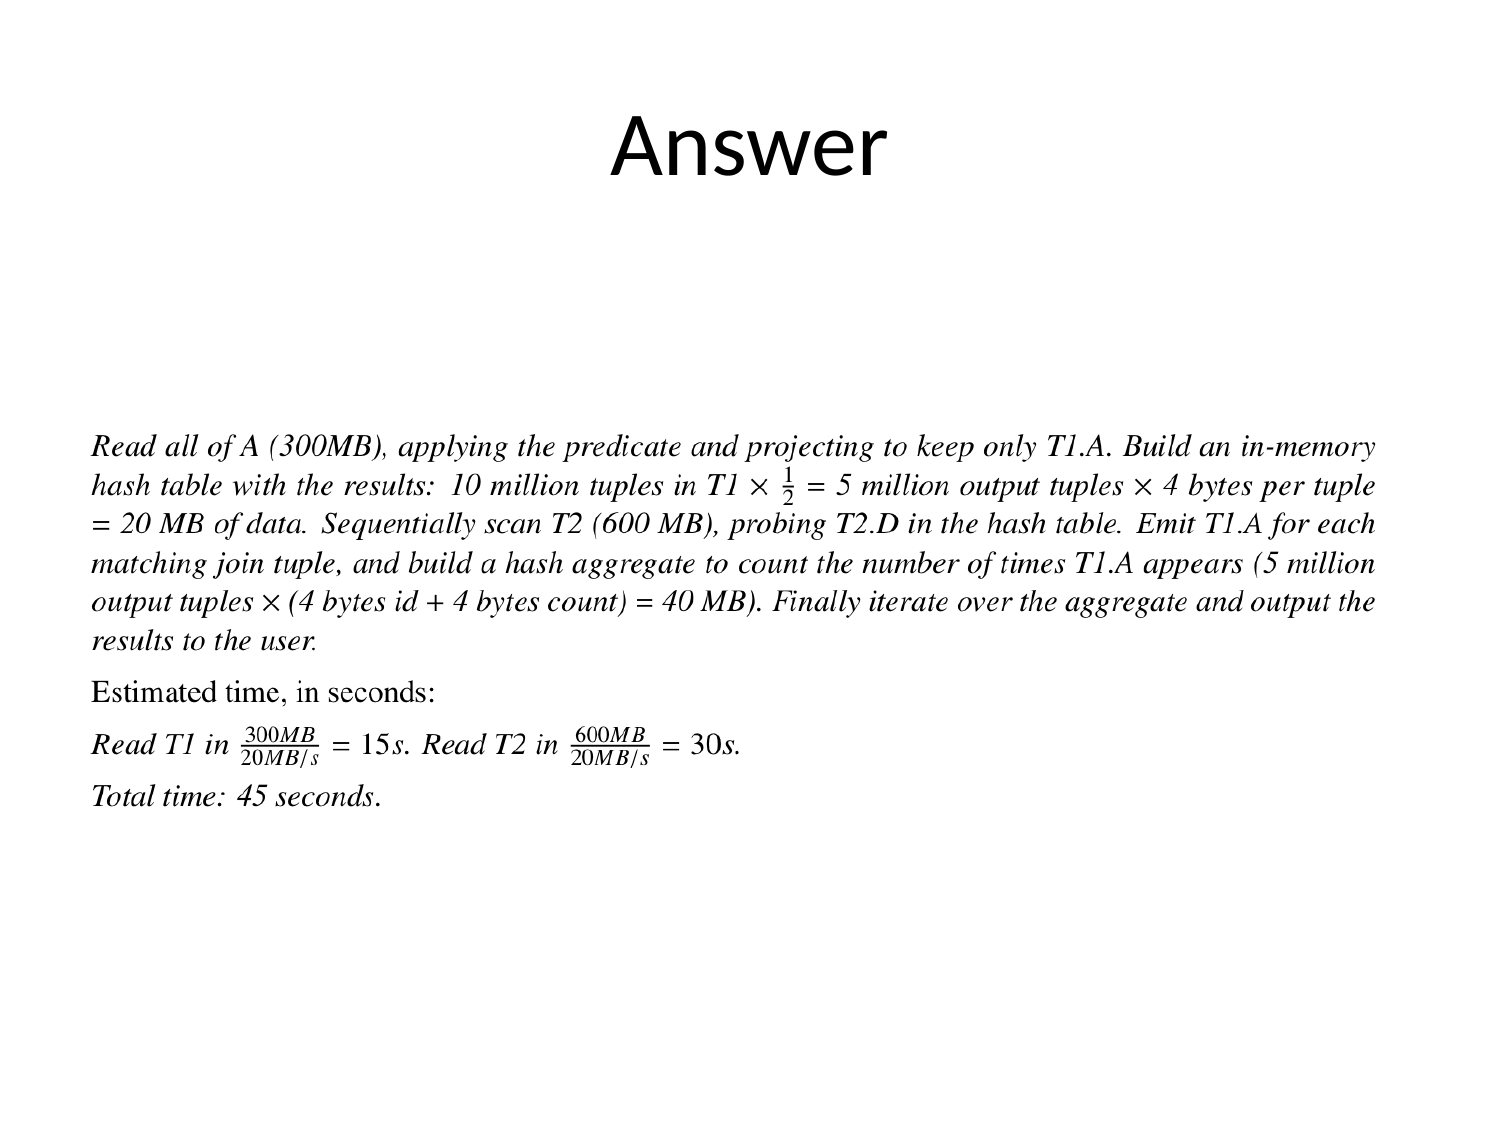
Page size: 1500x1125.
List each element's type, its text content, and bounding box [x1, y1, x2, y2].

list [74, 262, 1426, 1006]
title Answer [75, 45, 1425, 233]
